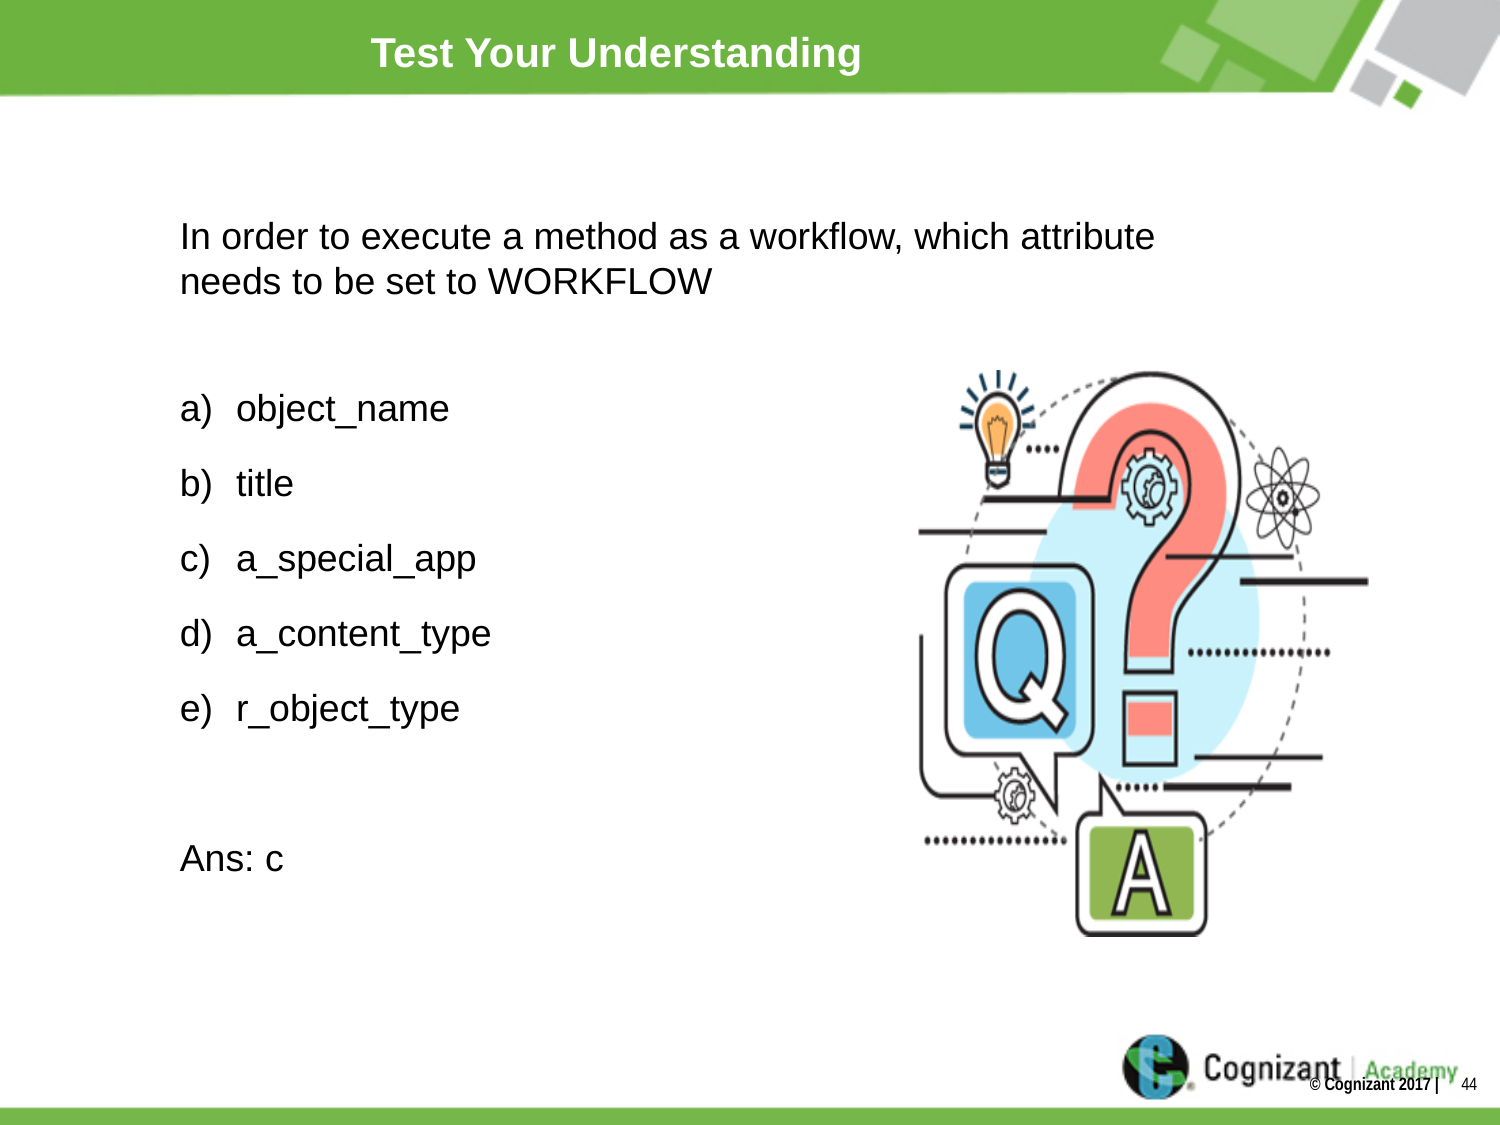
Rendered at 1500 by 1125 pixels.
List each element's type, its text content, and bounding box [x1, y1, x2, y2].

list In order to execute a method as a workflow, which attribute needs to be set to WORKFLOW object_name title a_special_app a_content_type r_object_type Ans: c [164, 203, 1273, 917]
picture [0, 0, 1500, 1125]
title Test Your Understanding [355, 0, 1398, 103]
